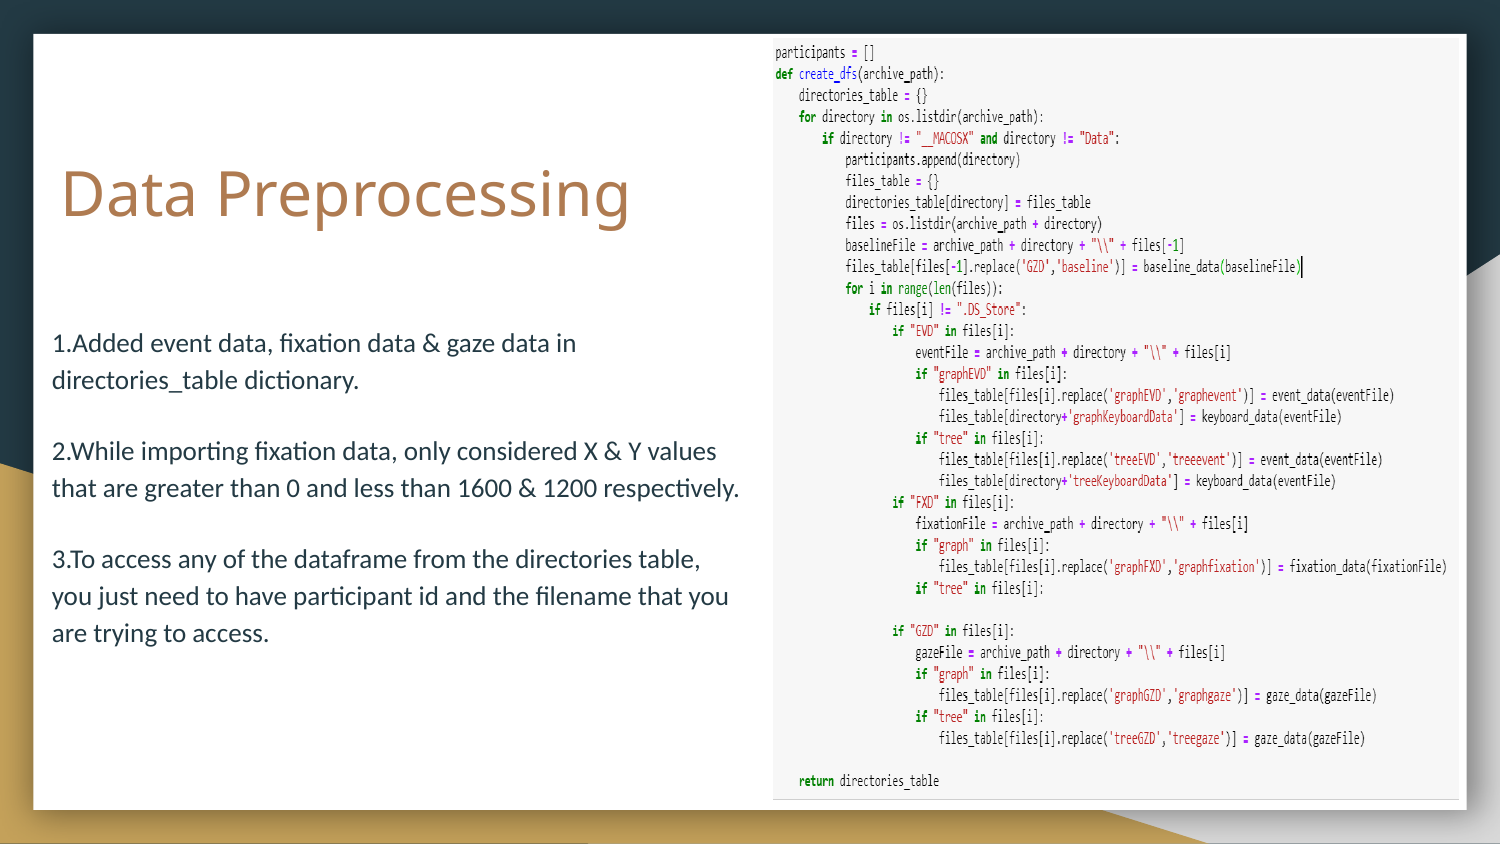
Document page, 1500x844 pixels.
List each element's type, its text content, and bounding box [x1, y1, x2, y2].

list 1.Added event data, fixation data & gaze data in directories_table dictionary. 2.While importing fixation data, only considered X & Y values that are greater than 0 and less than 1600 & 1200 respectively. 3.To access any of the dataframe from the directories table, you just need to have participant id and the filename that you are trying to access. [36, 230, 760, 816]
title Data Preprocessing [45, 138, 760, 230]
picture [773, 38, 1459, 802]
